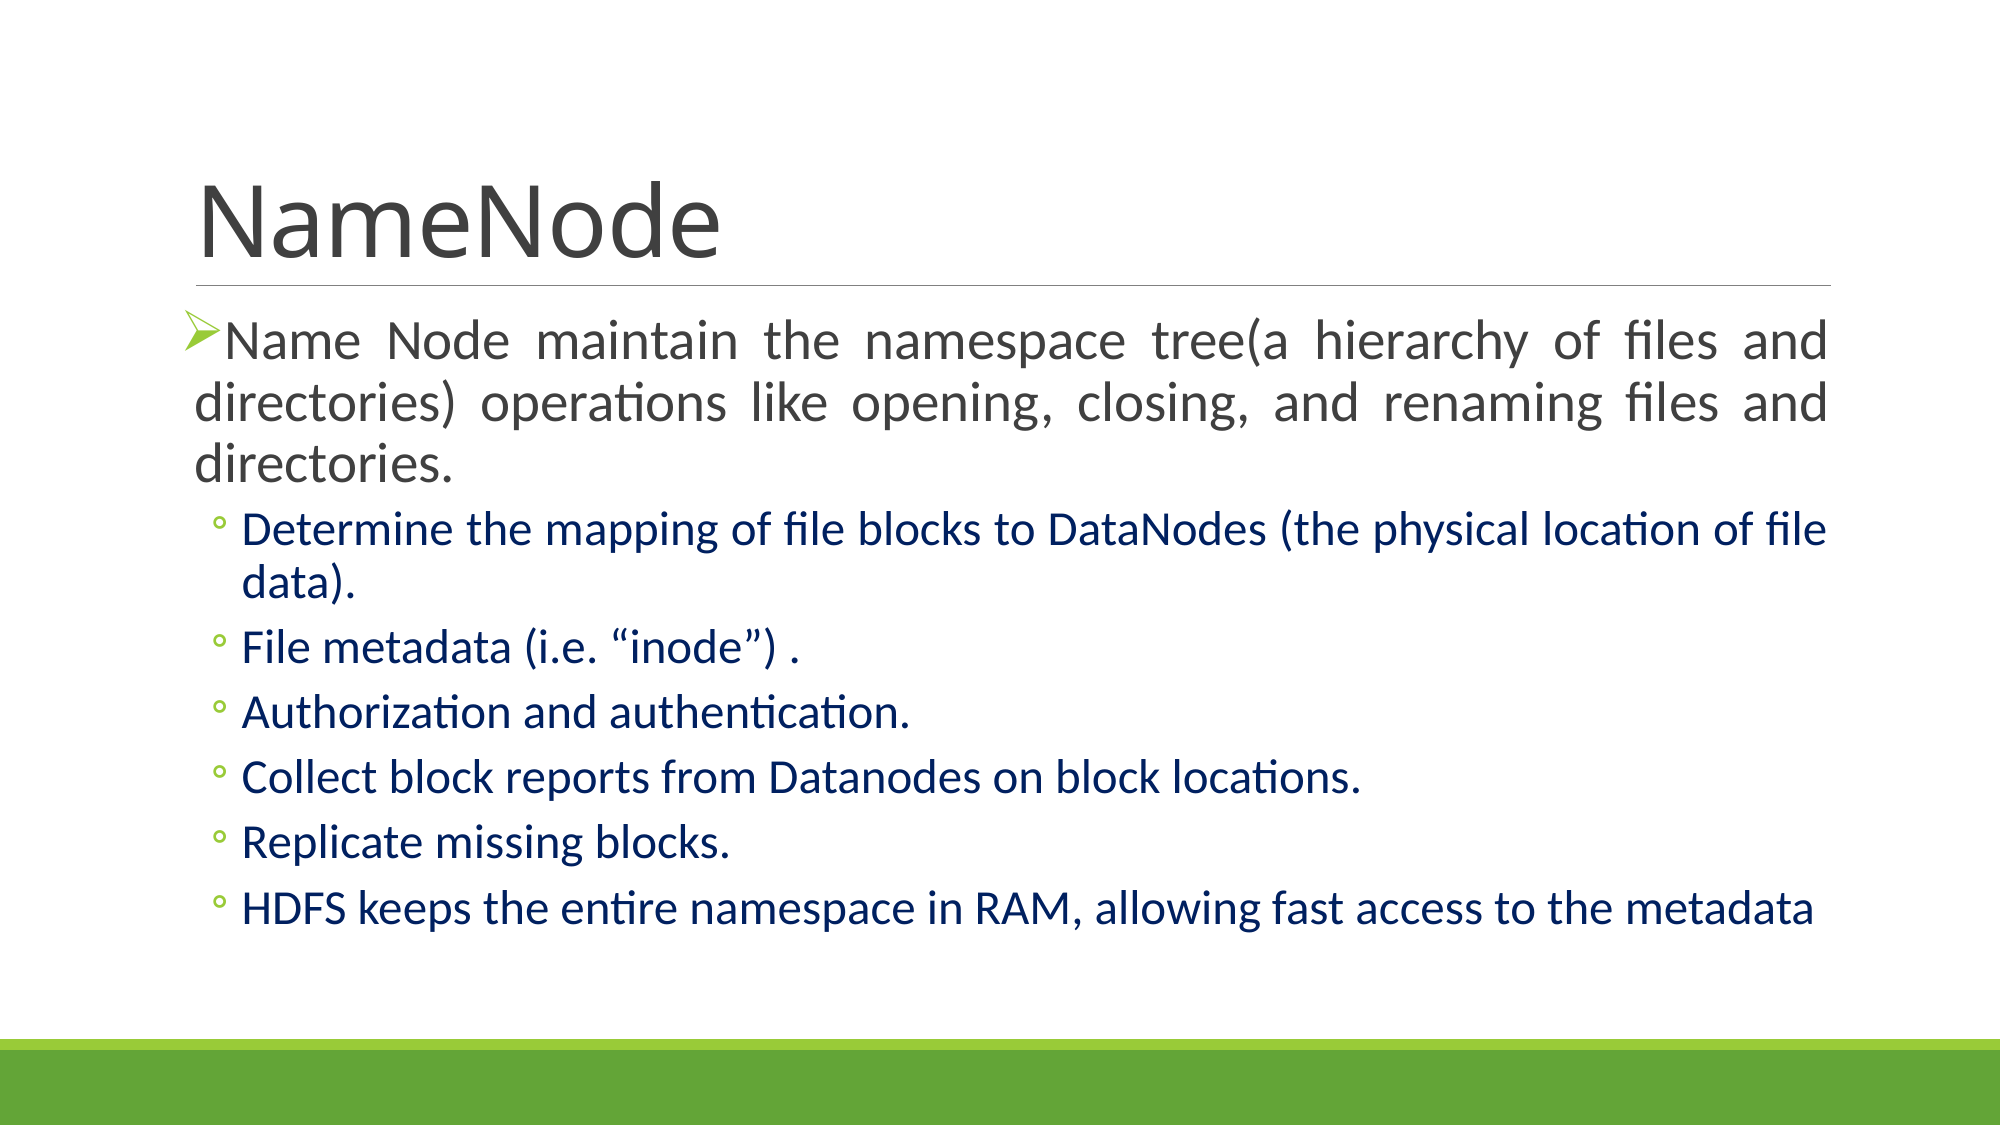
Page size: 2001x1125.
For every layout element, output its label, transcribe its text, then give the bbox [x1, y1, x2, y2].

list Name Node maintain the namespace tree(a hierarchy of files and directories) operations like opening, closing, and renaming files and directories. Determine the mapping of file blocks to DataNodes (the physical location of file data). File metadata (i.e. “inode”) . Authorization and authentication. Collect block reports from Datanodes on block locations. Replicate missing blocks. HDFS keeps the entire namespace in RAM, allowing fast access to the metadata [180, 302, 1830, 963]
title NameNode [180, 47, 1830, 285]
